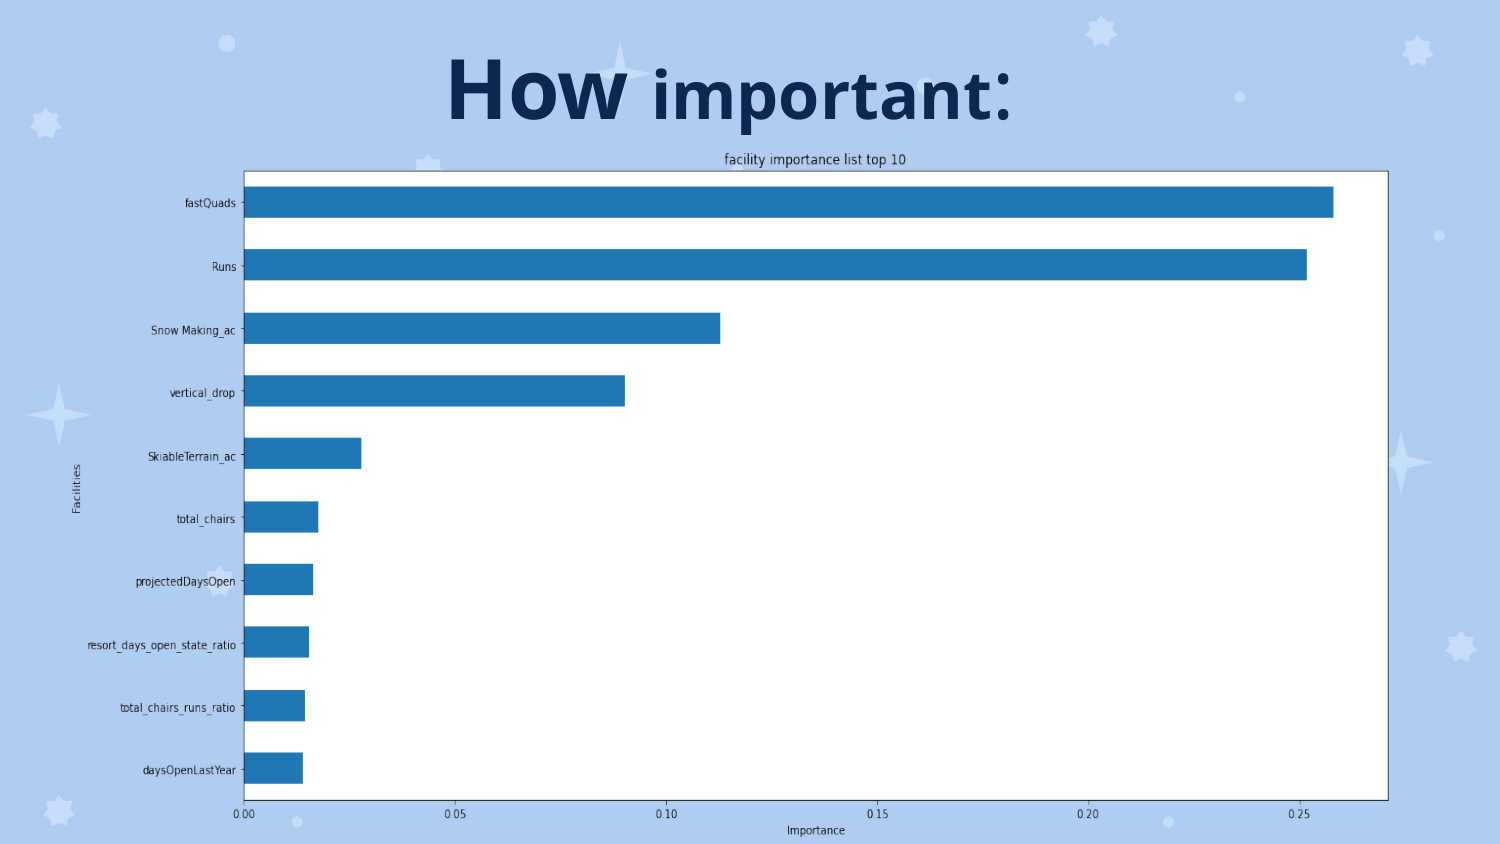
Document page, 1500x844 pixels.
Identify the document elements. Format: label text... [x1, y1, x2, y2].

title How important: [354, 60, 1105, 113]
picture [64, 144, 1395, 844]
